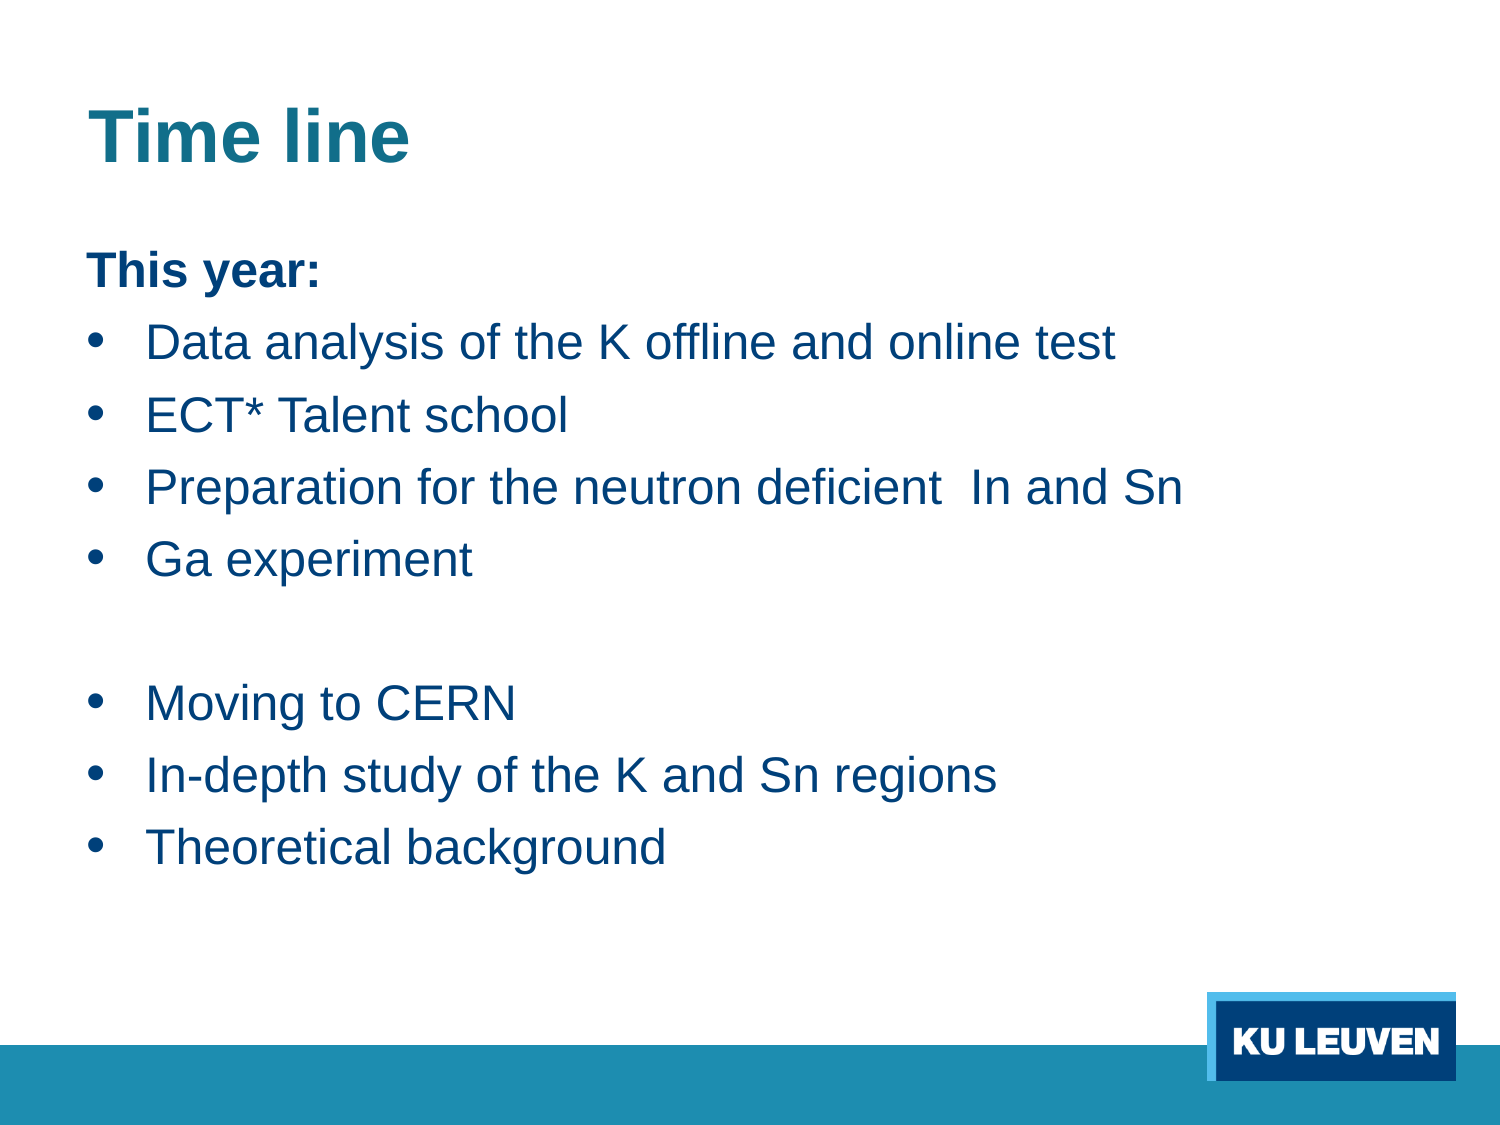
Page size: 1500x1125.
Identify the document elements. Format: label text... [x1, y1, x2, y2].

list This year: Data analysis of the K offline and online test ECT* Talent school Preparation for the neutron deficient In and Sn Ga experiment Moving to CERN In-depth study of the K and Sn regions Theoretical background [86, 237, 1454, 965]
picture [1207, 992, 1456, 1081]
title Time line [88, 29, 1456, 178]
